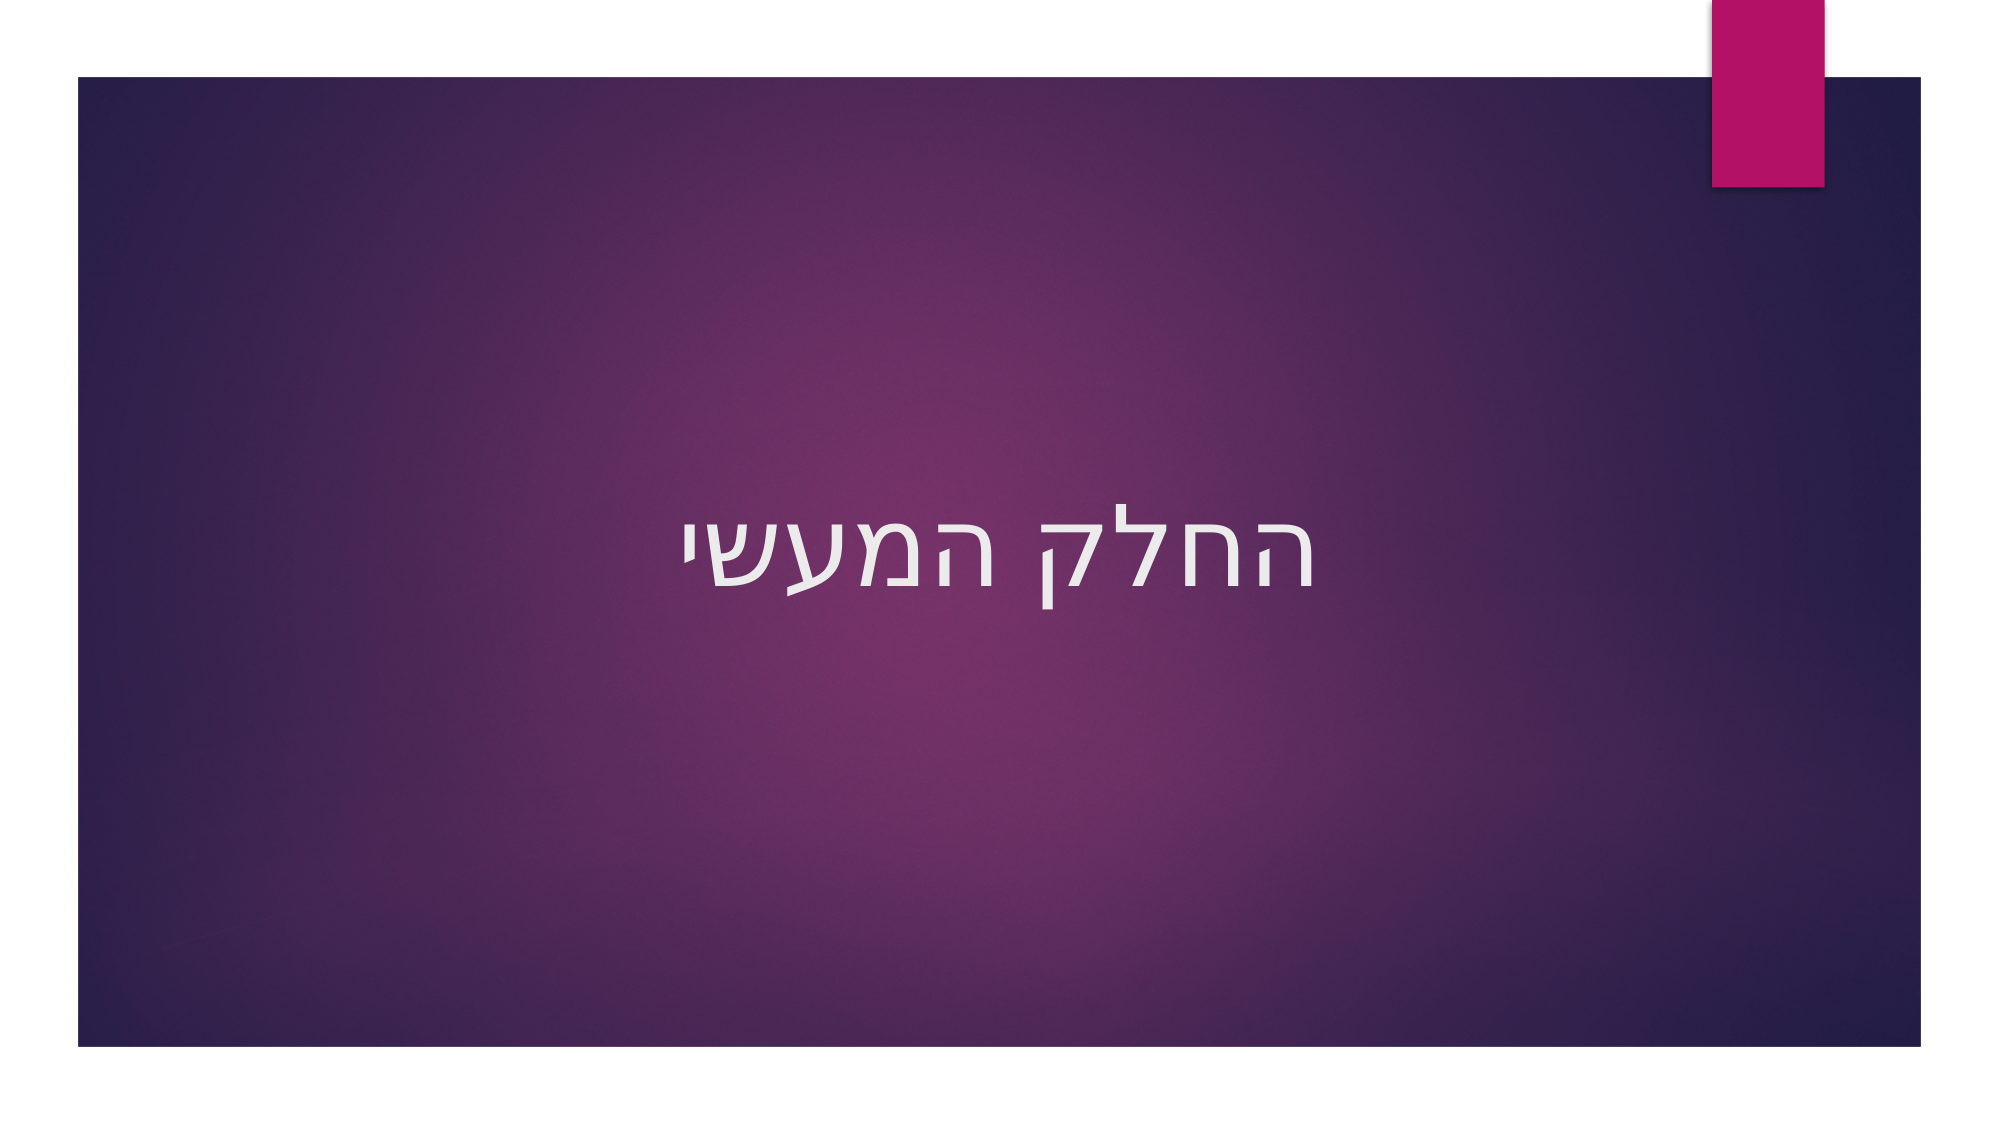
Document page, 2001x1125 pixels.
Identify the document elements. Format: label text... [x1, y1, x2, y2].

title החלק המעשי [276, 176, 1724, 617]
